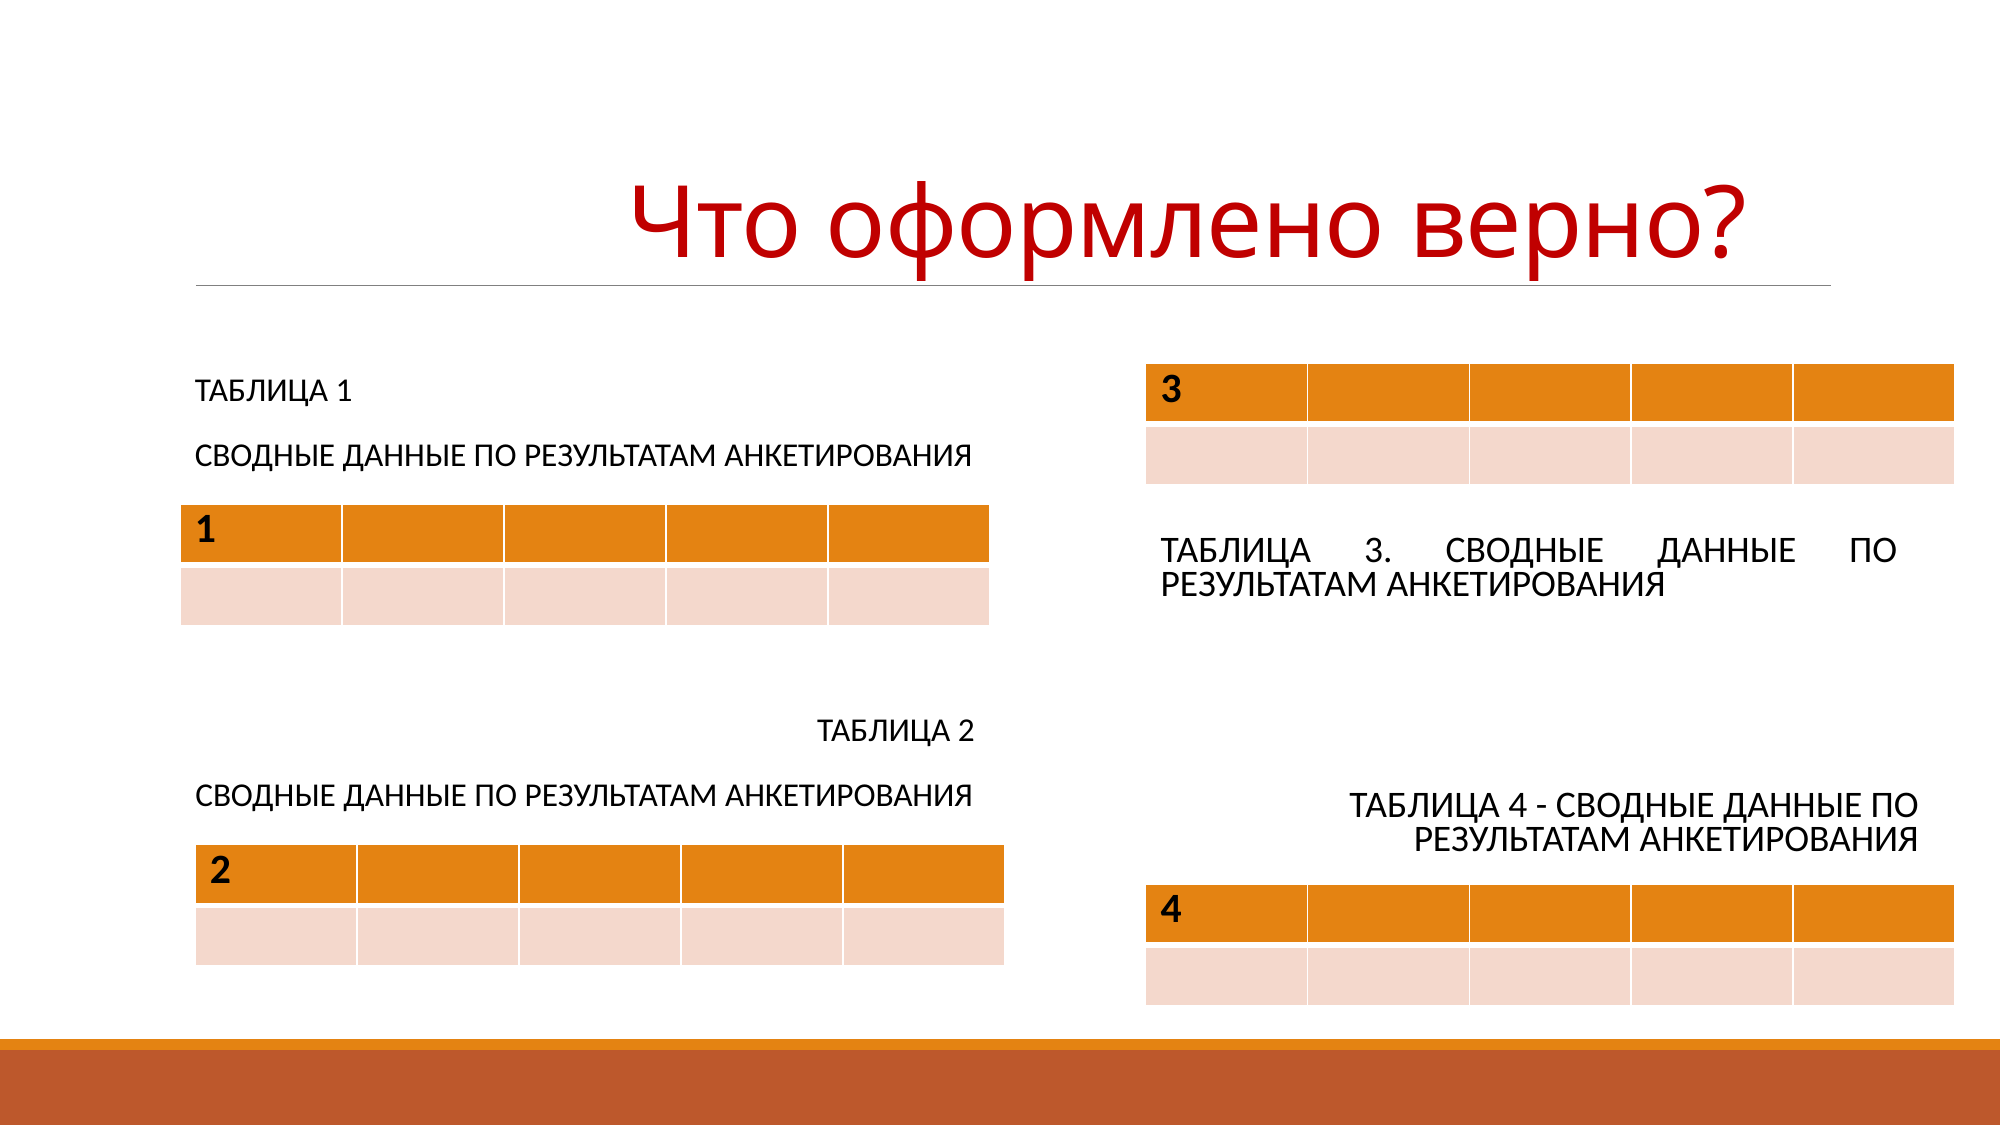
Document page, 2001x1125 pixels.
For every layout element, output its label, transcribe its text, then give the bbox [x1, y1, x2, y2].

table_cell [358, 908, 518, 965]
table_header [829, 505, 989, 562]
title Что оформлено верно? [612, 47, 1830, 285]
table_cell [1308, 948, 1469, 1005]
table_header [520, 845, 680, 903]
table_cell [682, 908, 842, 965]
table_header 1 [181, 505, 341, 562]
table_cell [844, 908, 1004, 965]
table_cell [1794, 948, 1954, 1005]
table_cell [1146, 948, 1307, 1005]
table_header [1308, 364, 1469, 421]
table_header [358, 845, 518, 903]
table_header 4 [1146, 885, 1307, 942]
table_cell [520, 908, 680, 965]
table_header [343, 505, 503, 562]
table_header [667, 505, 827, 562]
table_cell [196, 908, 356, 965]
table_header 2 [196, 845, 356, 903]
table_header [1470, 885, 1630, 942]
table_cell [343, 568, 503, 625]
table_header [1470, 364, 1630, 421]
table_cell [1632, 427, 1792, 484]
table_cell [1146, 427, 1307, 484]
table_cell [1308, 427, 1469, 484]
table_cell [1632, 948, 1792, 1005]
table_header [844, 845, 1004, 903]
table_cell [829, 568, 989, 625]
text_box Таблица 4 - Сводные данные по результатам анкетирования [1124, 763, 1934, 885]
table_header 3 [1146, 364, 1307, 421]
table_header [1308, 885, 1469, 942]
table_cell [1794, 427, 1954, 484]
list Таблица 1 Сводные данные по результатам анкетирования [179, 363, 990, 485]
table_header [1794, 885, 1954, 942]
table_header [682, 845, 842, 903]
text_box Таблица 2 Сводные данные по результатам анкетирования [179, 703, 990, 824]
table_cell [1470, 427, 1630, 484]
table_header [1632, 885, 1792, 942]
table_header [505, 505, 665, 562]
table_header [1632, 364, 1792, 421]
list Таблица 3. Сводные данные по результатам анкетирования [1145, 508, 1913, 630]
table_header [1794, 364, 1954, 421]
table_cell [1470, 948, 1630, 1005]
table_cell [667, 568, 827, 625]
table_cell [505, 568, 665, 625]
table_cell [181, 568, 341, 625]
